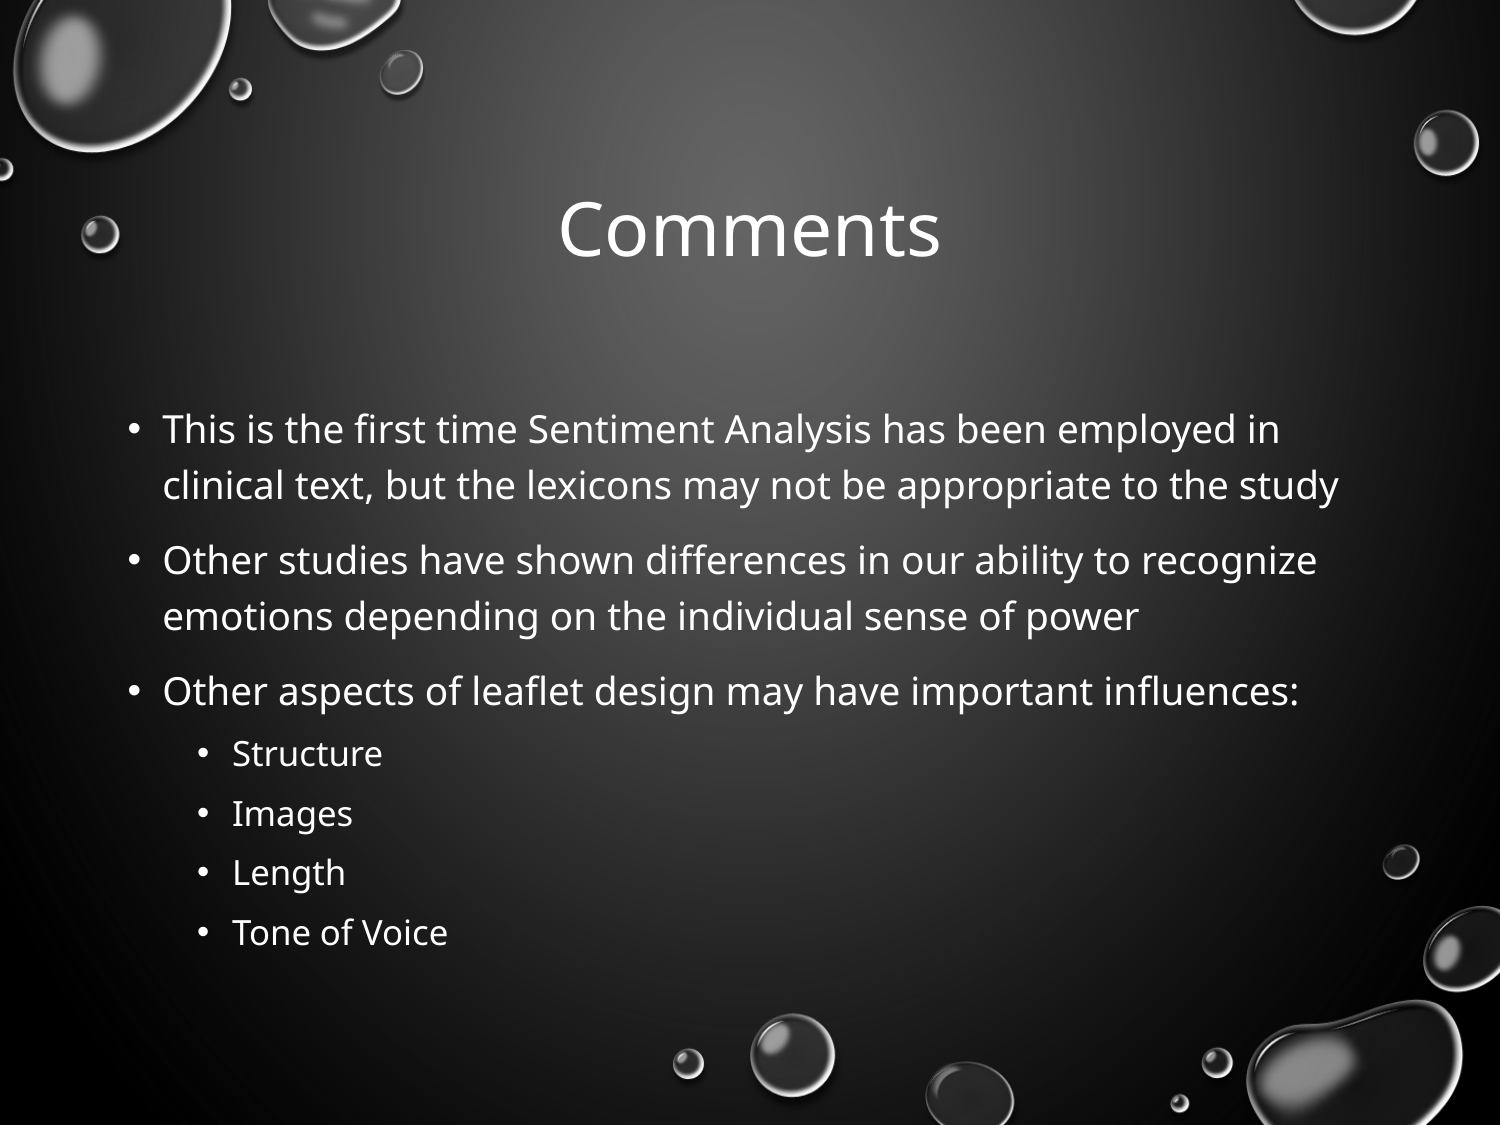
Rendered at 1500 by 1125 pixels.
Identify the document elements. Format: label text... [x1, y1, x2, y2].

list This is the first time Sentiment Analysis has been employed in clinical text, but the lexicons may not be appropriate to the study Other studies have shown differences in our ability to recognize emotions depending on the individual sense of power Other aspects of leaflet design may have important influences: Structure Images Length Tone of Voice [112, 388, 1388, 1006]
title Comments [112, 101, 1388, 364]
picture [0, 0, 1500, 1125]
